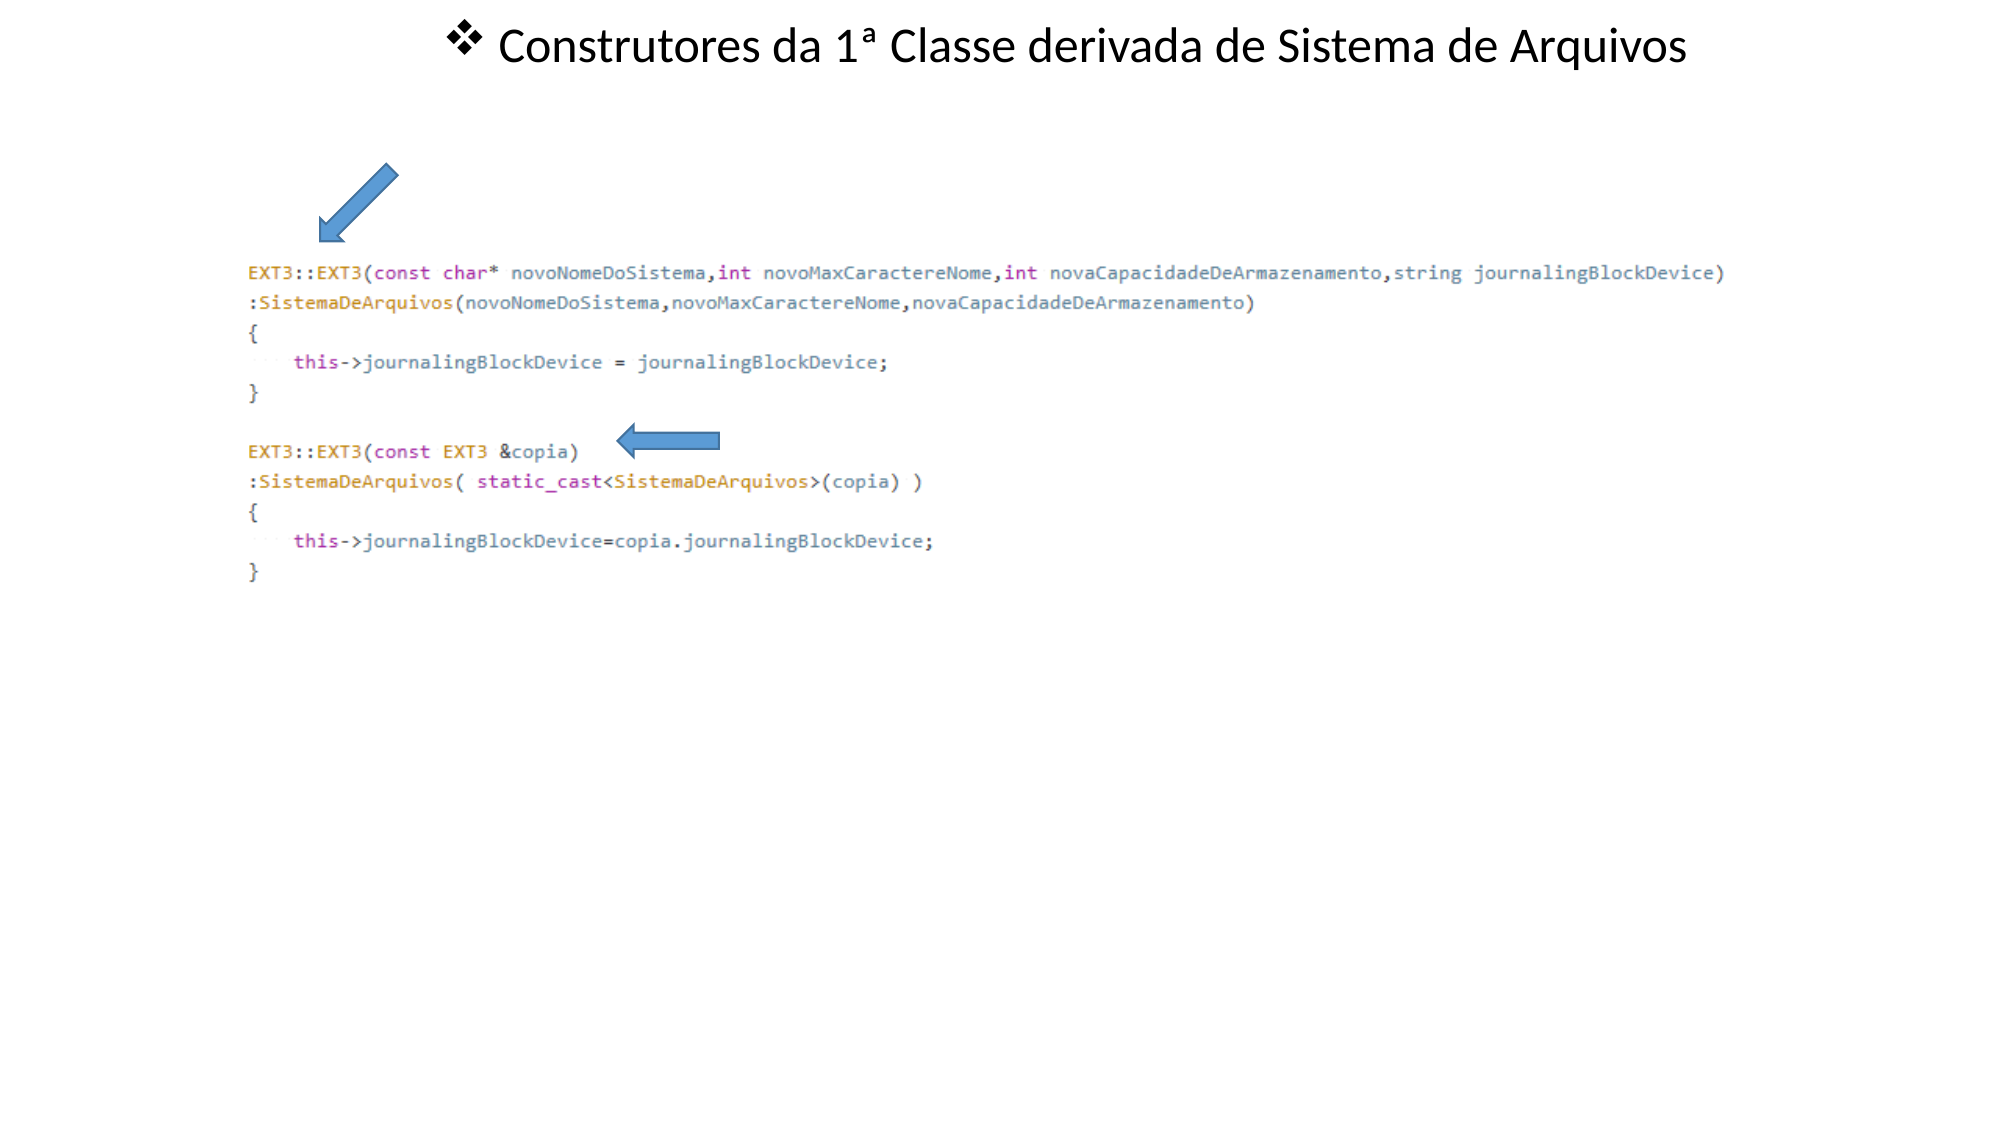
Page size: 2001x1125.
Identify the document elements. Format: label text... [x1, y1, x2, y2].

subtitle Construtores da 1ª Classe derivada de Sistema de Arquivos [141, 12, 2000, 1125]
picture [248, 237, 1744, 612]
text_box [319, 162, 400, 237]
